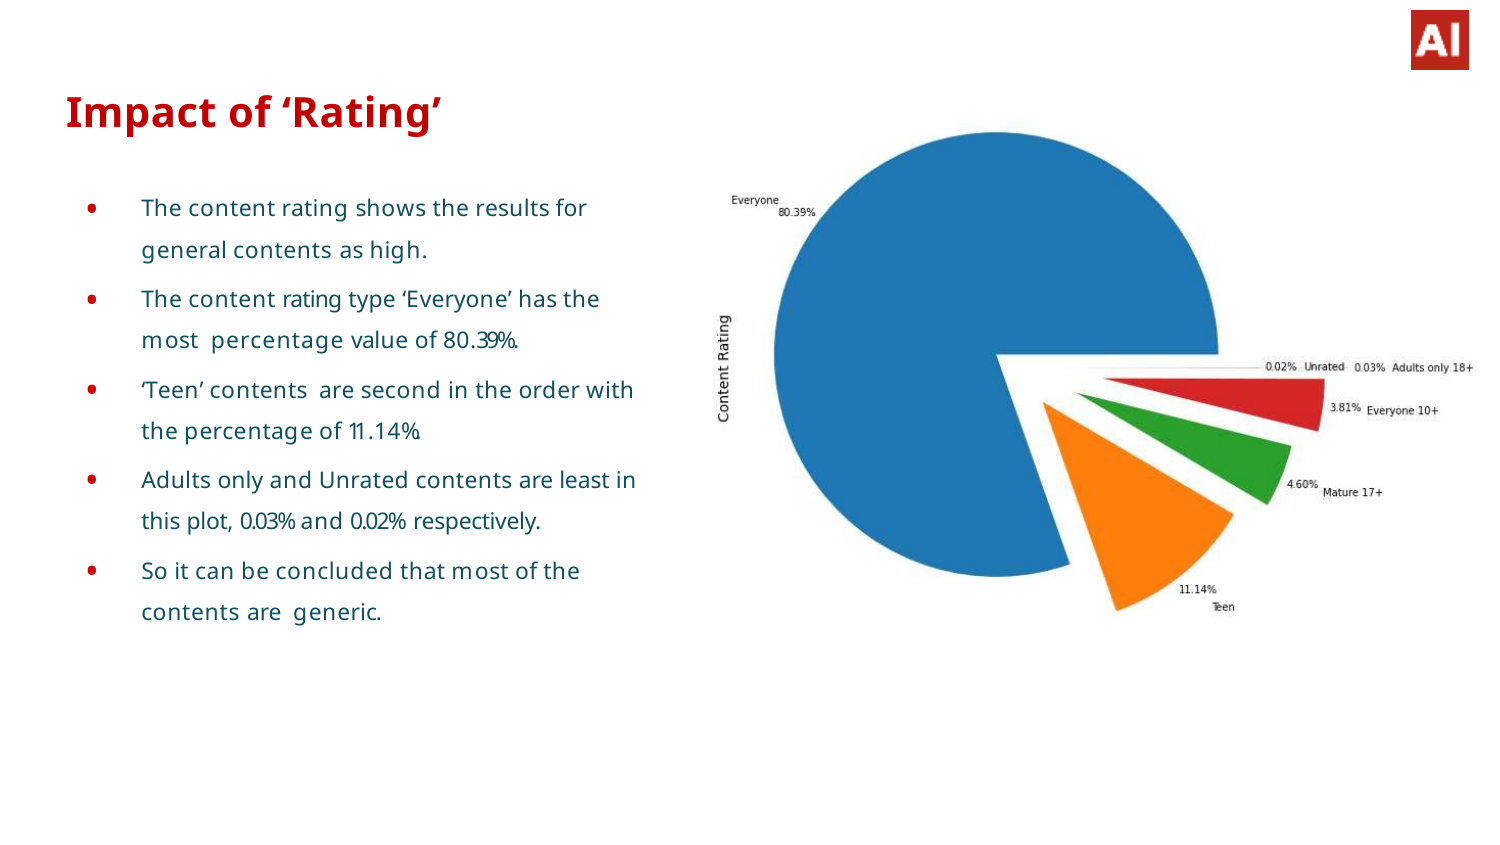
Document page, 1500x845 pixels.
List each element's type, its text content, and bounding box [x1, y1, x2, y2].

picture [1411, 10, 1469, 70]
title Impact of ‘Rating’ [64, 84, 456, 227]
text_box The content rating shows the results for general contents as high. The content rating type ‘Everyone’ has the most percentage value of 80.39%. ‘Teen’ contents are second in the order with the percentage of 11.14%. Adults only and Unrated contents are least in this plot, 0.03% and 0.02% respectively. So it can be concluded that most of the contents are generic. [83, 177, 663, 625]
picture [713, 119, 1473, 624]
